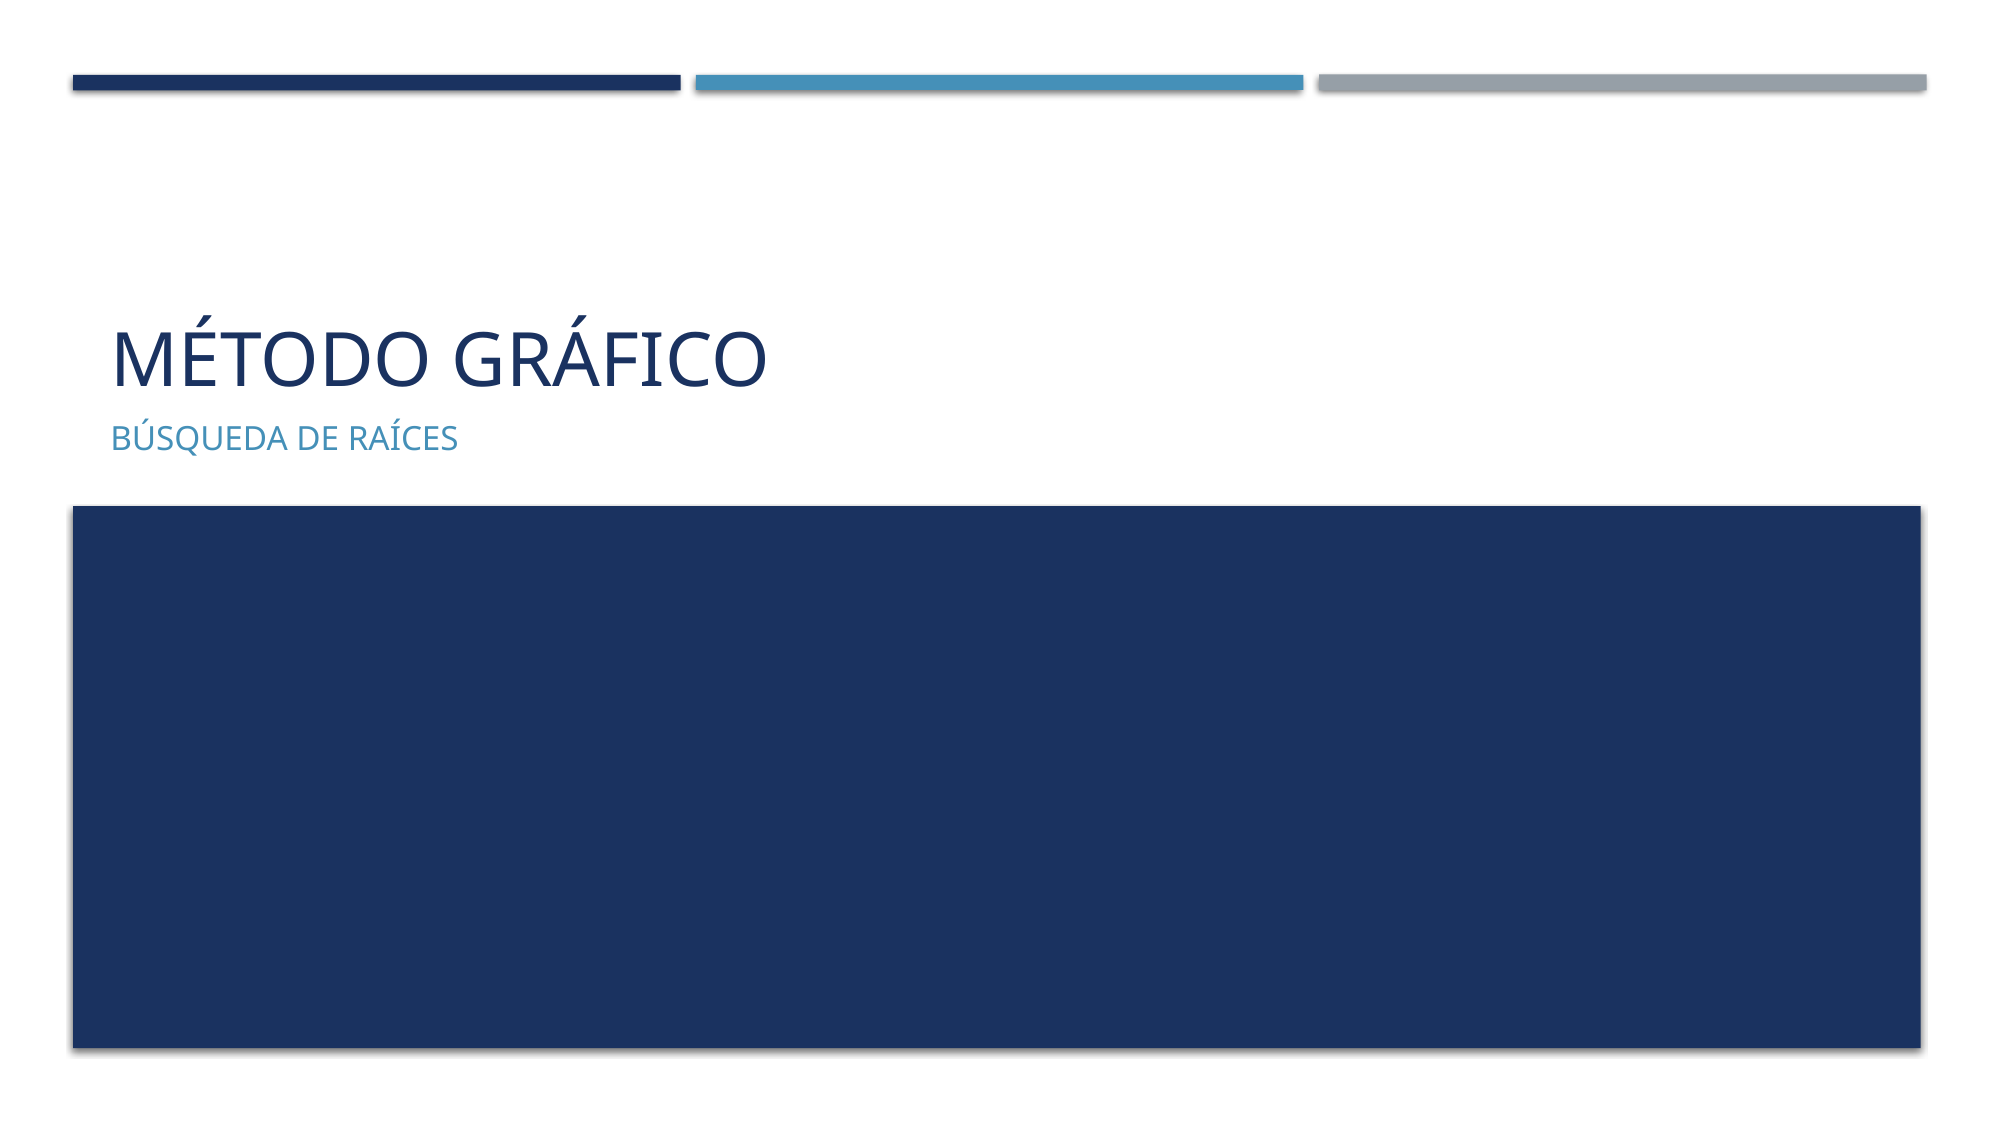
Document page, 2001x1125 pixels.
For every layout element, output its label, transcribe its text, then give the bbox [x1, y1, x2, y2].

title Método Gráfico [95, 167, 1899, 409]
subtitle Búsqueda de raíces [95, 409, 1899, 507]
